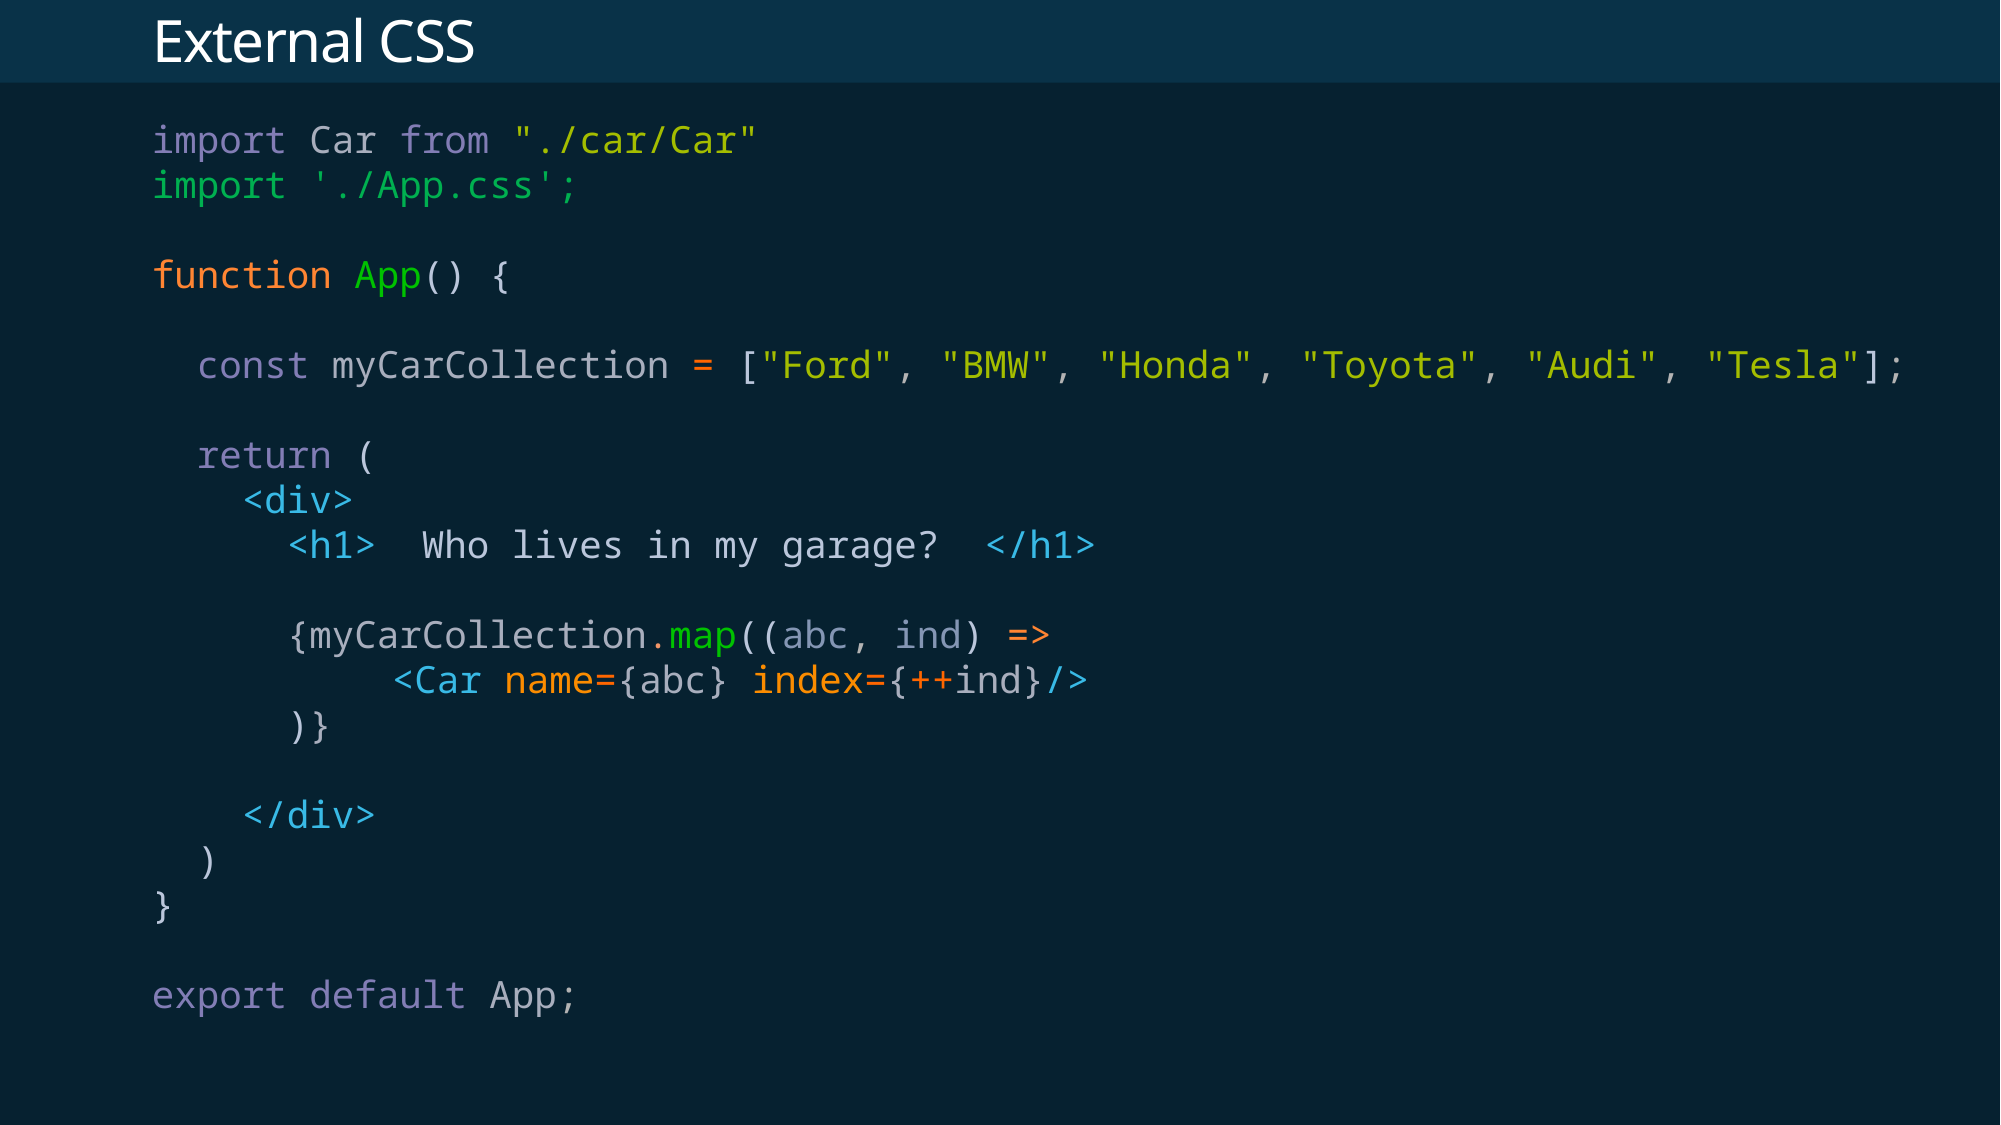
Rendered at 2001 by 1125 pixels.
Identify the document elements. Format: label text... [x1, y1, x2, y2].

text_box import Car from "./car/Car" import './App.css'; function App() { const myCarCollection = ["Ford", "BMW", "Honda", "Toyota", "Audi", "Tesla"]; return ( <div> <h1> Who lives in my garage? </h1> {myCarCollection.map((abc, ind) => <Car name={abc} index={++ind}/> )} </div> ) } export default App; [137, 108, 1964, 1024]
title External CSS [137, 4, 1174, 84]
